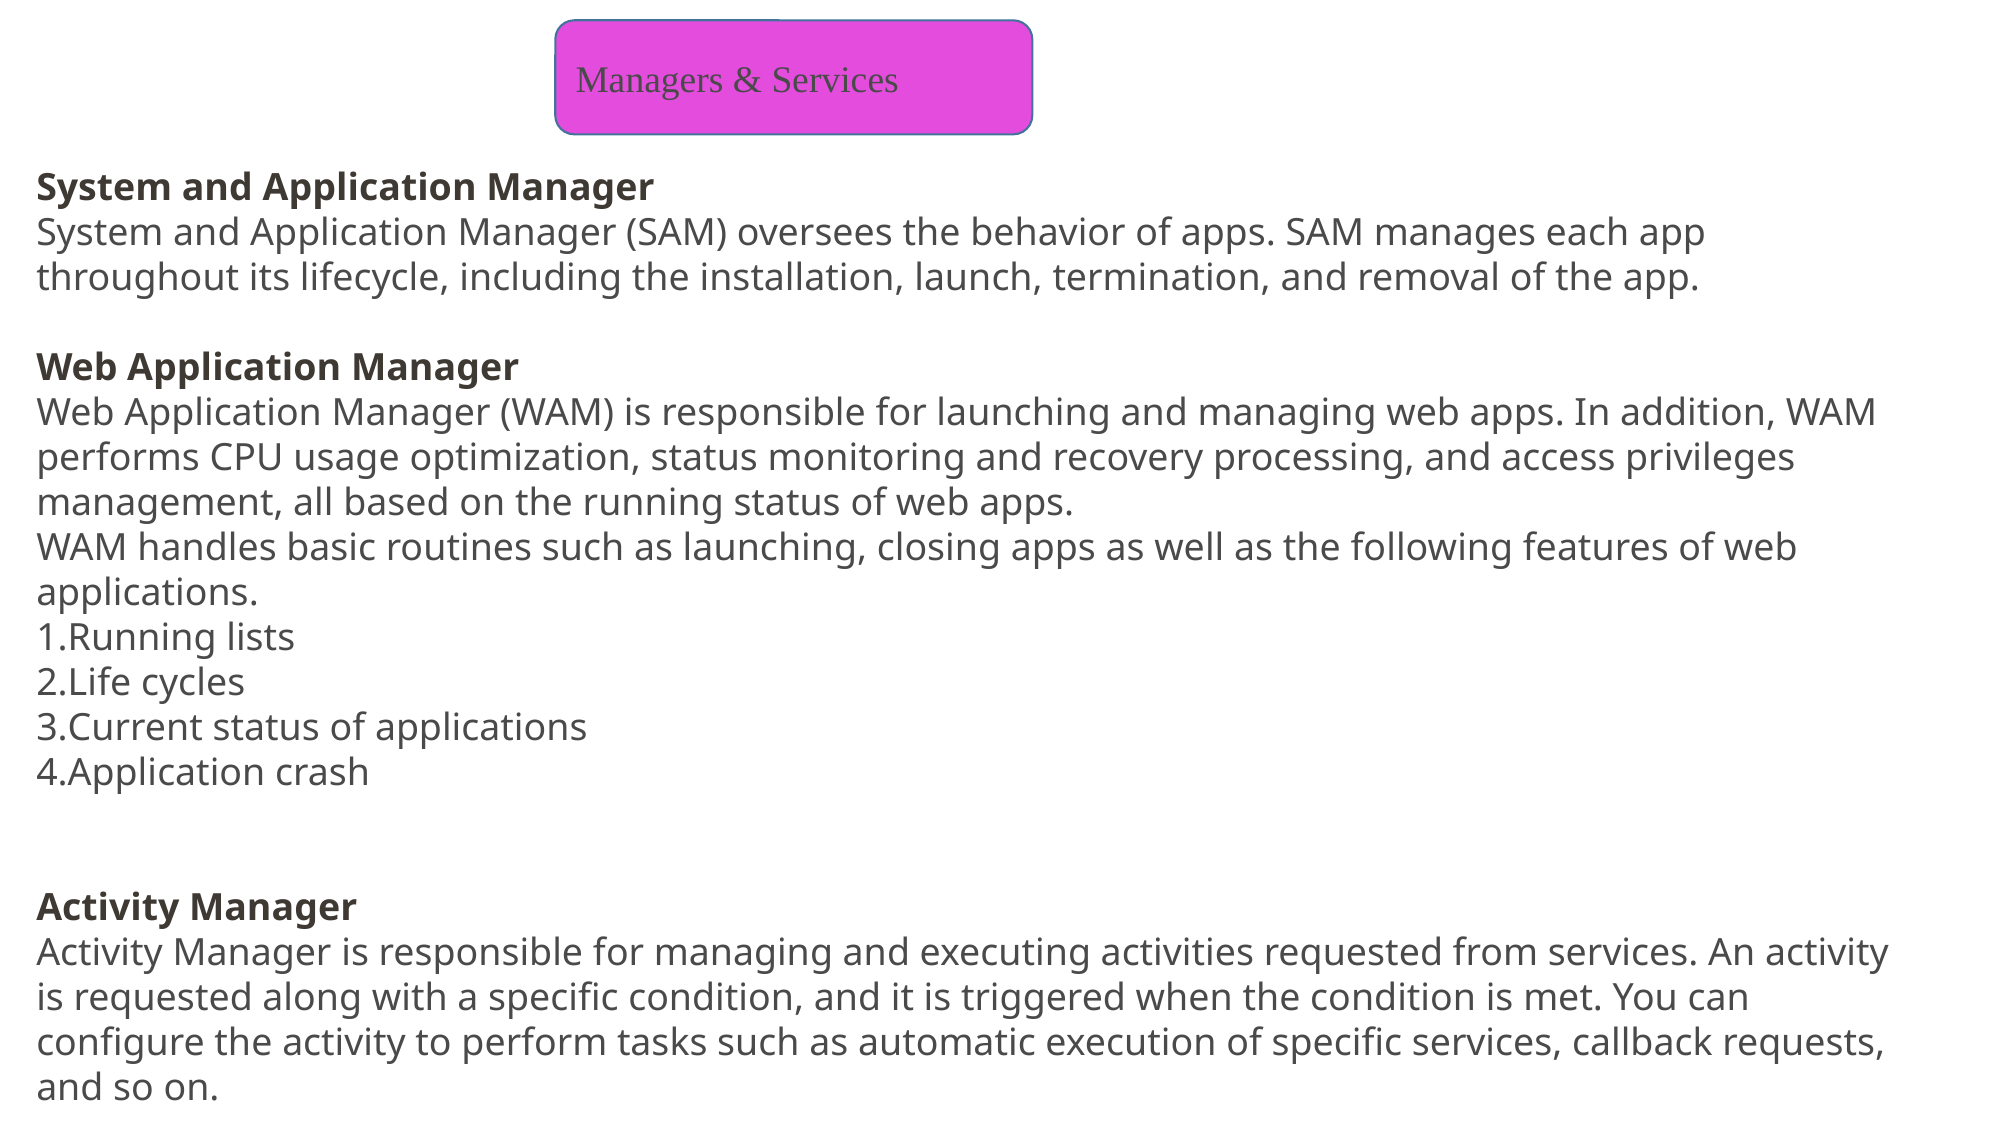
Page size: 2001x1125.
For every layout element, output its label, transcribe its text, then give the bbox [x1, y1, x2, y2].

text_box Managers & Services [554, 19, 1034, 136]
text_box System and Application Manager System and Application Manager (SAM) oversees the behavior of apps. SAM manages each app throughout its lifecycle, including the installation, launch, termination, and removal of the app. Web Application Manager Web Application Manager (WAM) is responsible for launching and managing web apps. In addition, WAM performs CPU usage optimization, status monitoring and recovery processing, and access privileges management, all based on the running status of web apps. WAM handles basic routines such as launching, closing apps as well as the following features of web applications. Running lists Life cycles Current status of applications Application crash Activity Manager Activity Manager is responsible for managing and executing activities requested from services. An activity is requested along with a specific condition, and it is triggered when the condition is met. You can configure the activity to perform tasks such as automatic execution of specific services, callback requests, and so on. [21, 155, 1911, 1116]
